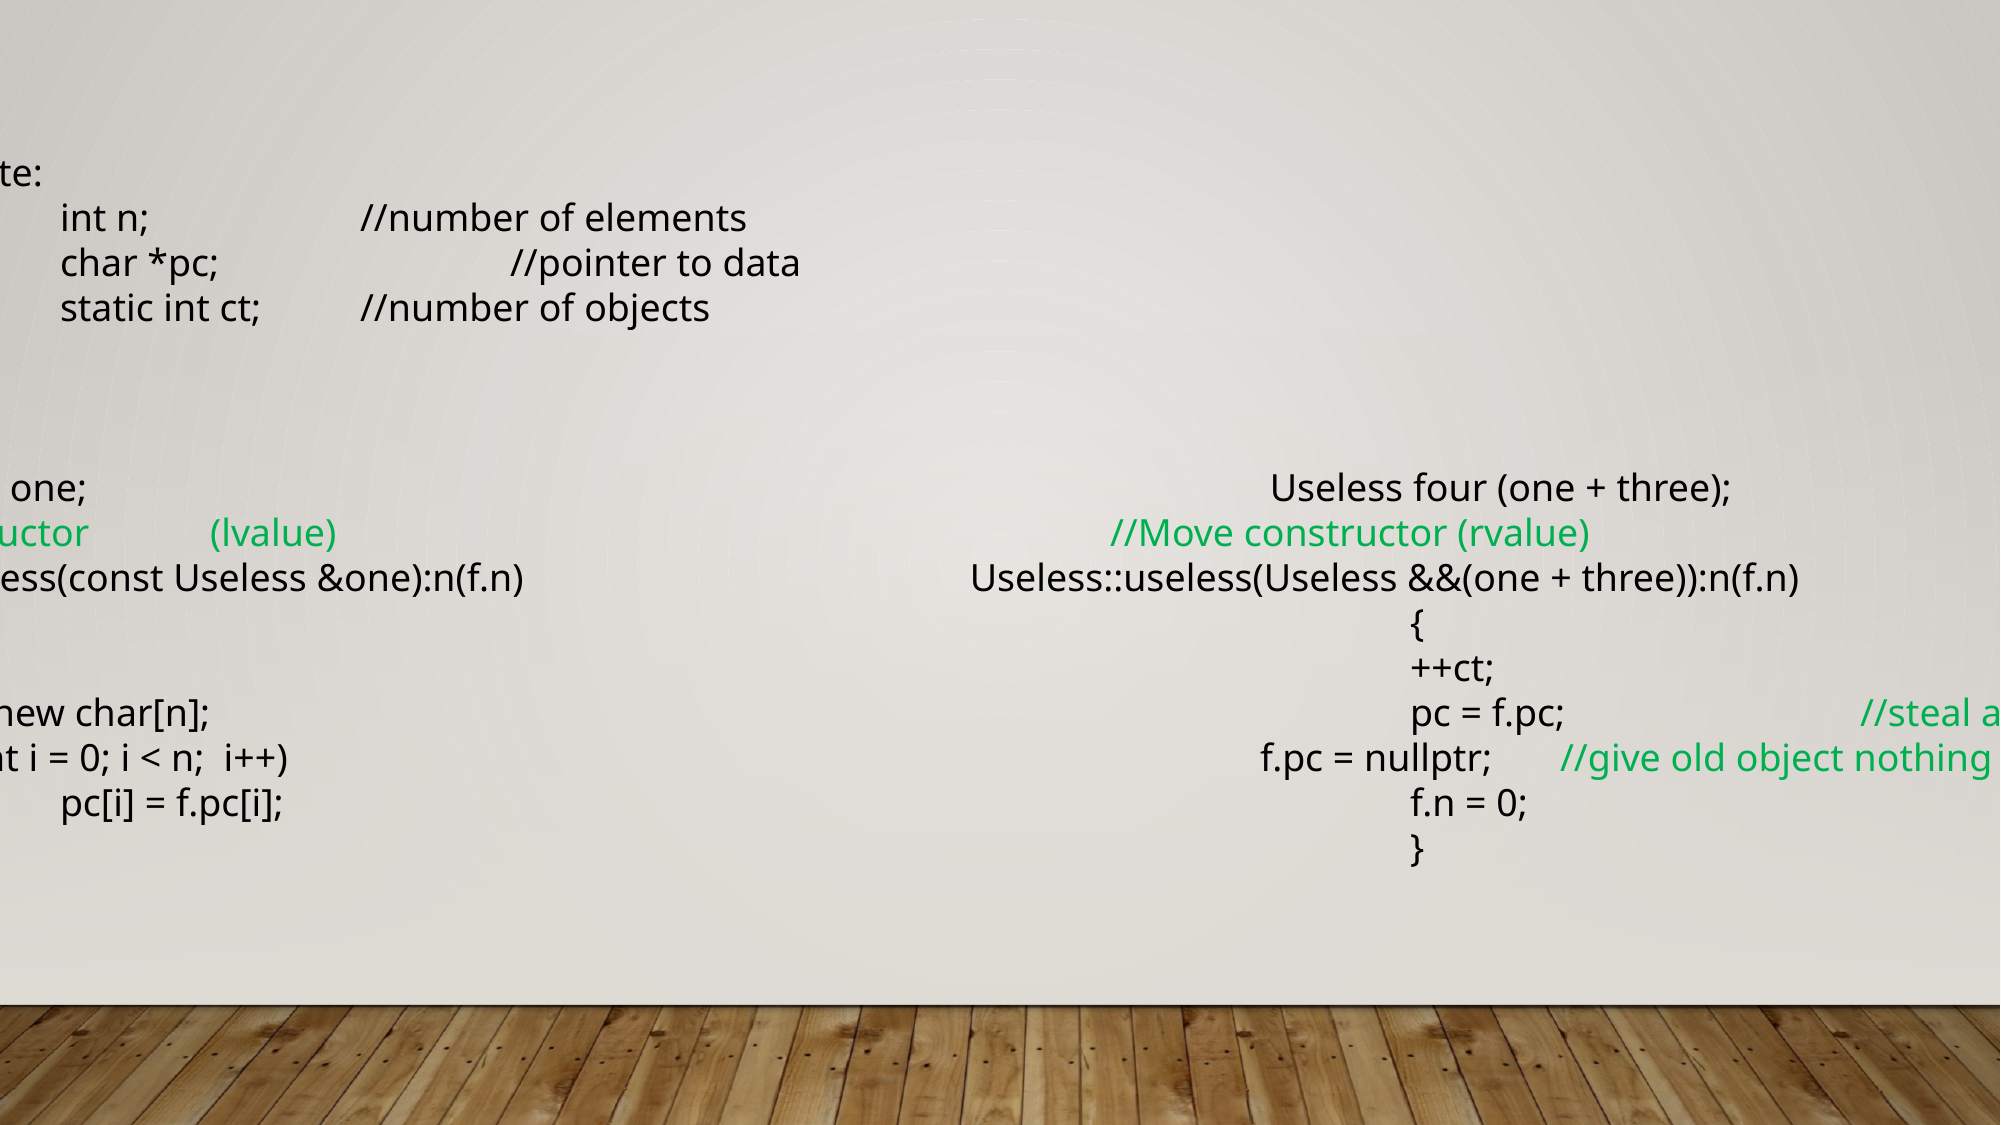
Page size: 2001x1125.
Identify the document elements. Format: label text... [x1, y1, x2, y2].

text_box class Useless { private: int n; //number of elements char *pc; //pointer to data static int ct; //number of objects //etc } Useless one; Useless two = one; Useless four (one + three); //Copy constructor (lvalue) //Move constructor (rvalue) Useless ::Useless(const Useless &one):n(f.n) Useless::useless(Useless &&(one + three)):n(f.n) { { ++ct; ++ct; pc = new char[n]; pc = f.pc; //steal address for(int i = 0; i < n; i++) f.pc = nullptr; //give old object nothing in return pc[i] = f.pc[i]; f.n = 0; } } [0, 51, 2000, 877]
picture [0, 1005, 2000, 1125]
